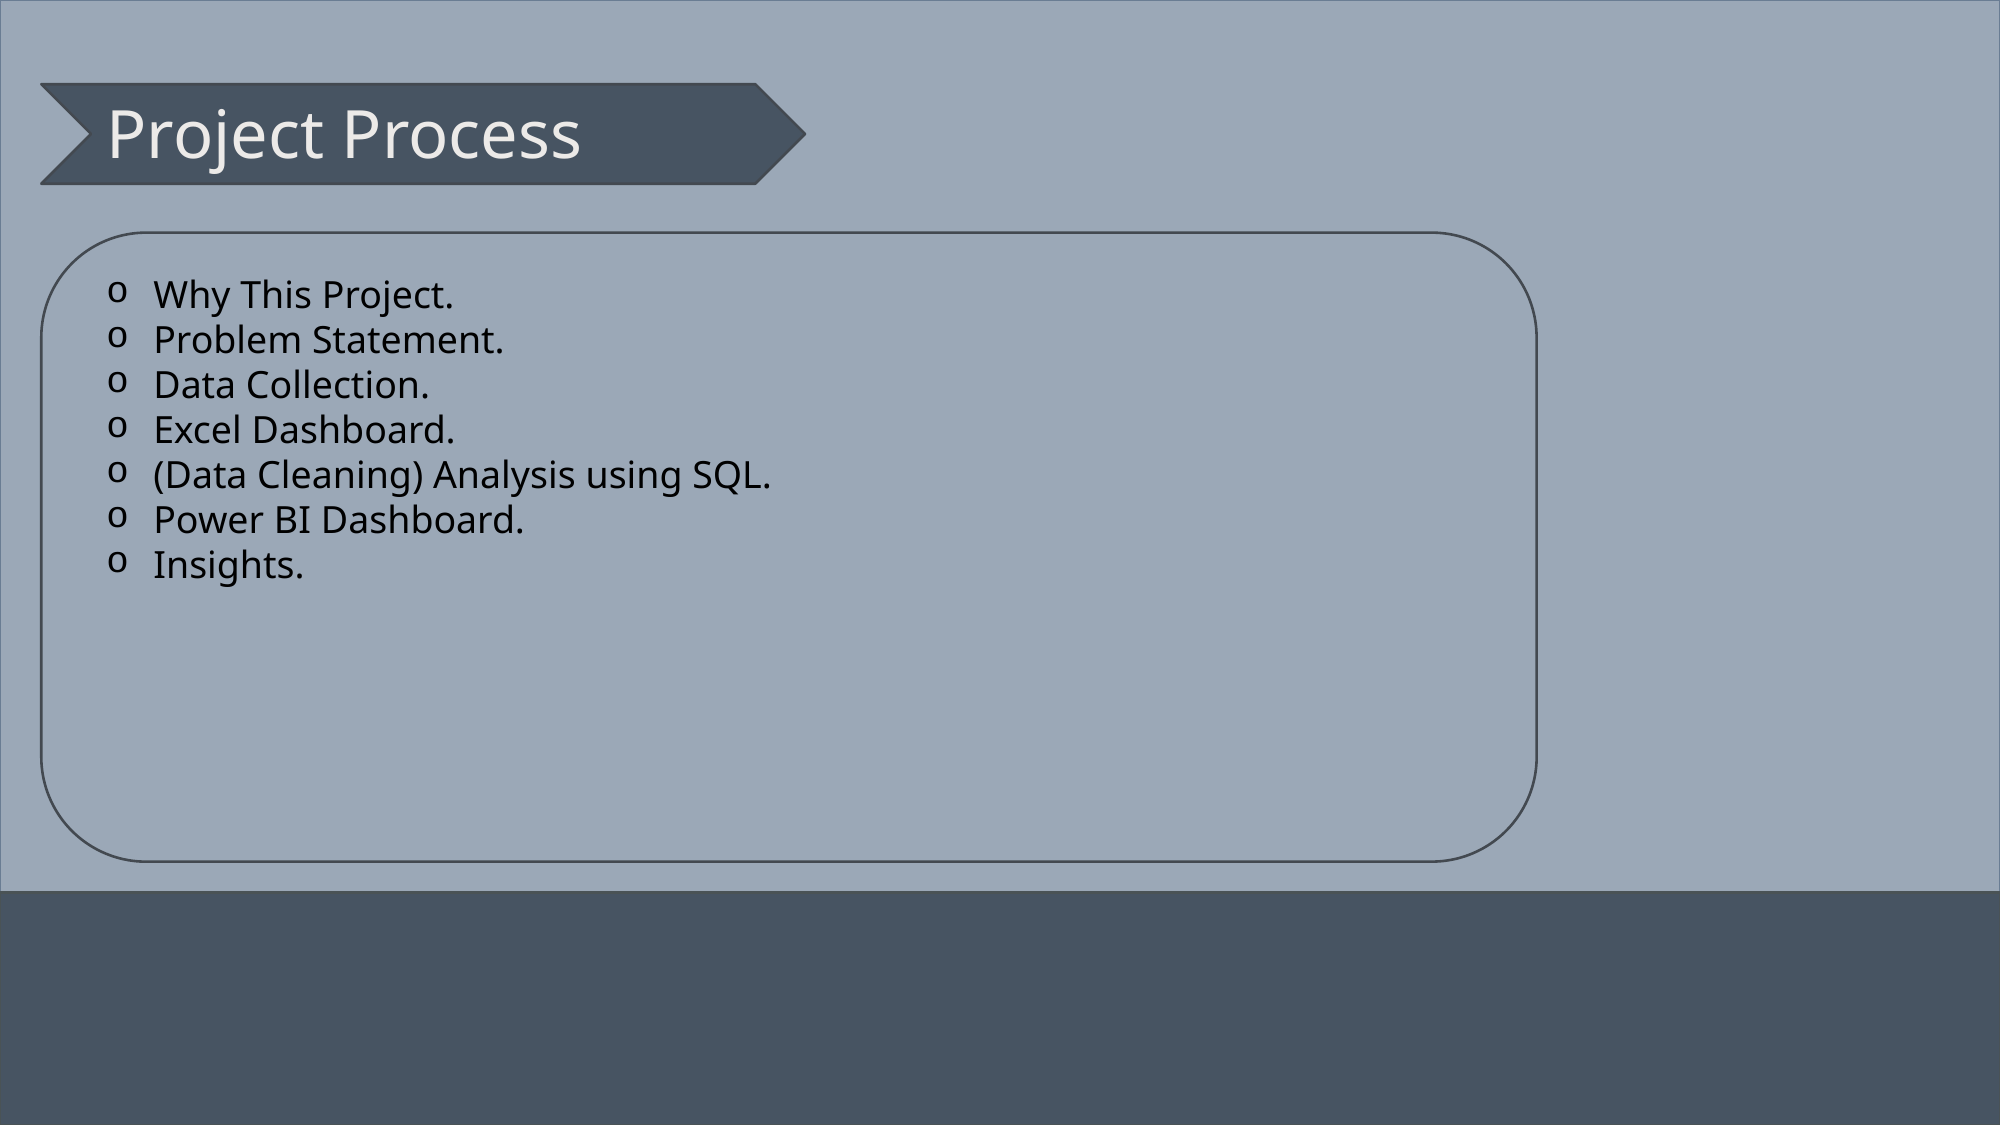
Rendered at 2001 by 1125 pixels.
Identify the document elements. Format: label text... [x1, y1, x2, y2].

text_box [39, 231, 1538, 863]
text_box [40, 82, 807, 186]
text_box [0, 891, 2000, 1125]
text_box [0, 0, 2000, 891]
text_box Project Process [91, 84, 741, 179]
text_box Why This Project. Problem Statement. Data Collection. Excel Dashboard. (Data Cleaning) Analysis using SQL. Power BI Dashboard. Insights. [91, 263, 1479, 638]
